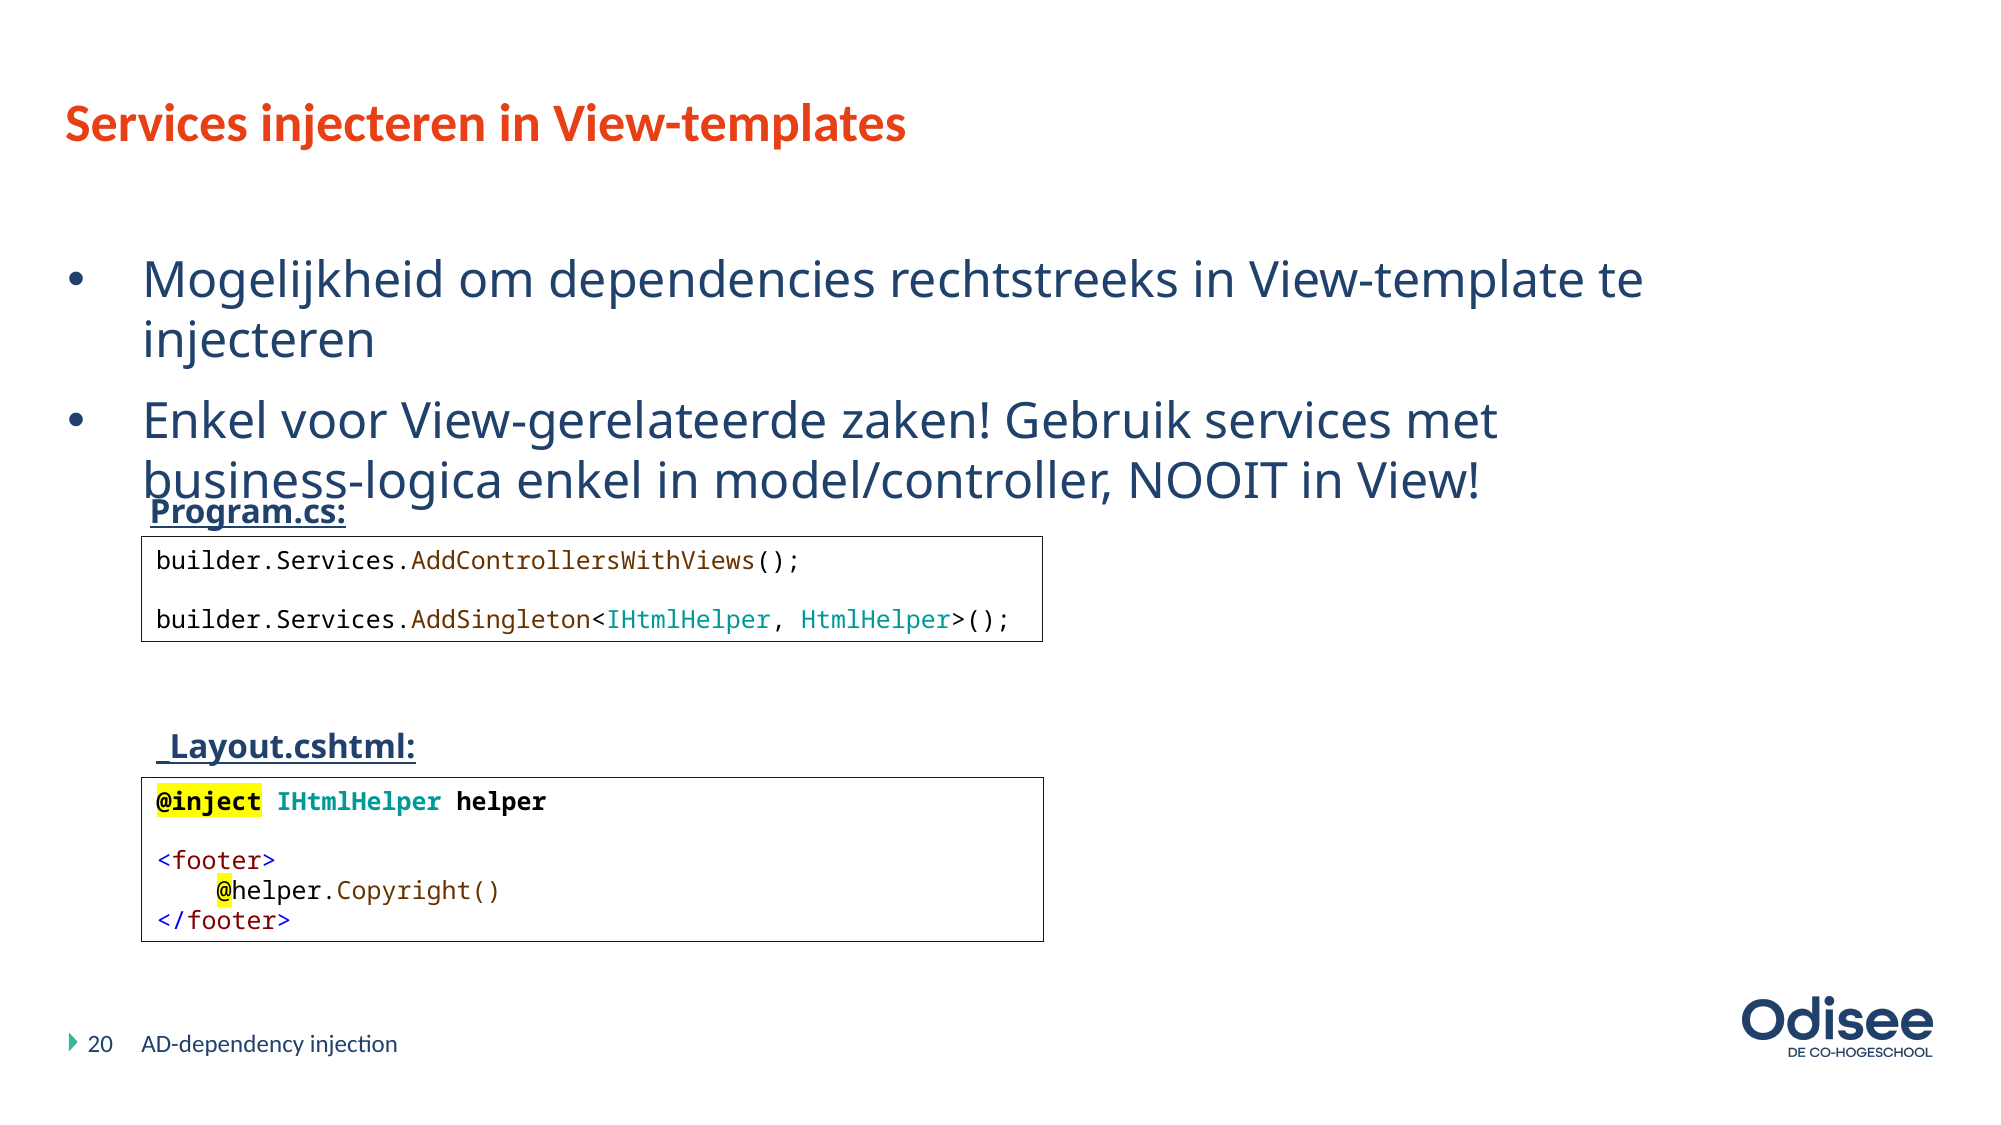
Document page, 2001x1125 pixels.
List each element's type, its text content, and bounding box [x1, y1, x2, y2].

text_box builder.Services.AddControllersWithViews(); builder.Services.AddSingleton<IHtmlHelper, HtmlHelper>(); [141, 536, 1043, 642]
picture [1742, 996, 1933, 1057]
list Mogelijkheid om dependencies rechtstreeks in View-template te injecteren Enkel voor View-gerelateerde zaken! Gebruik services met business-logica enkel in model/controller, NOOIT in View! [67, 247, 1667, 463]
footer AD-dependency injection [141, 1027, 817, 1088]
slide_number 20 [87, 1027, 135, 1088]
text_box Program.cs: [134, 482, 576, 538]
text_box @inject IHtmlHelper helper <footer> @helper.Copyright() </footer> [141, 777, 1044, 942]
text_box _Layout.cshtml: [141, 718, 583, 773]
title Services injecteren in View-templates [64, 100, 1790, 213]
